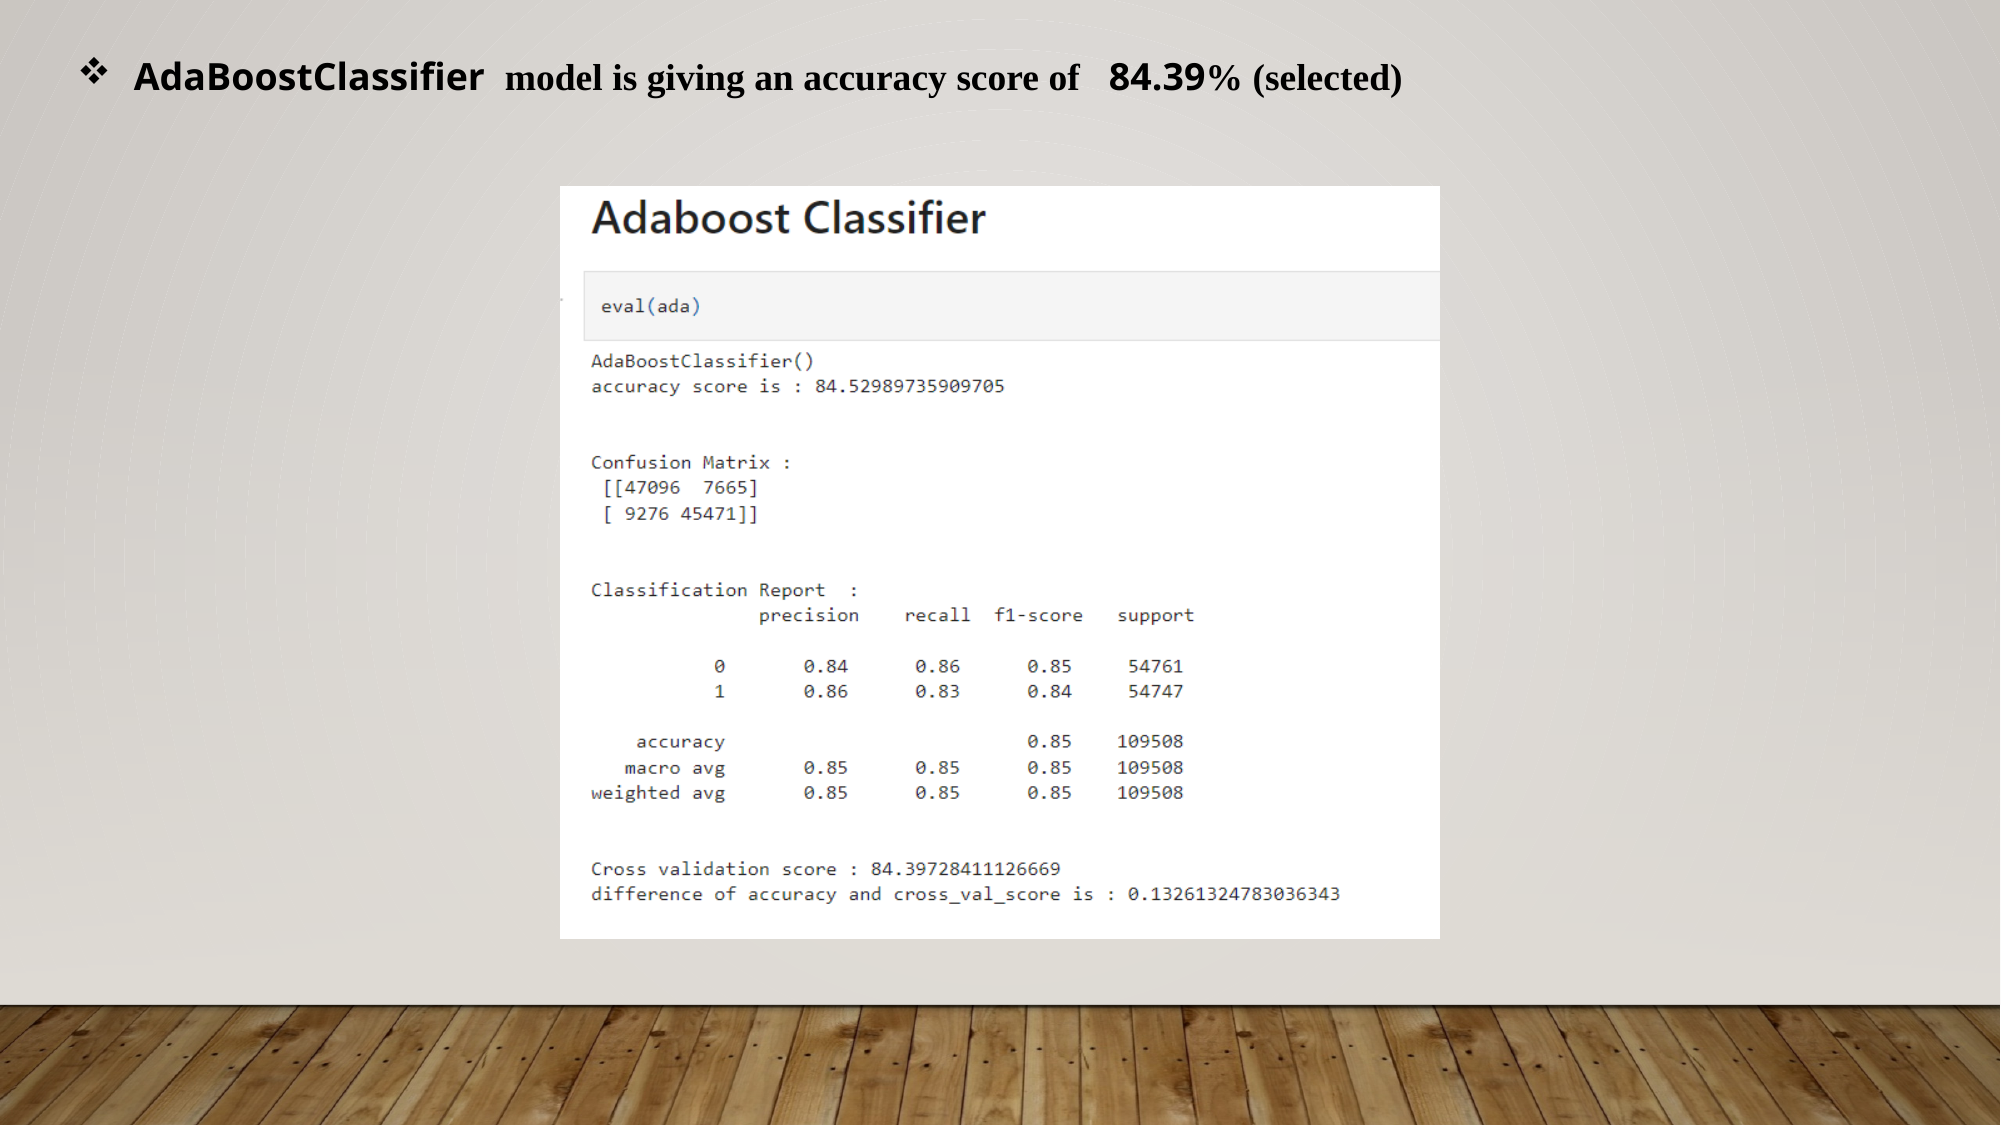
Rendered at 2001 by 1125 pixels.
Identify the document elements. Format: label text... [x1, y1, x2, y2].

text_box AdaBoostClassifier model is giving an accuracy score of 84.39% (selected) [62, 42, 1622, 106]
picture [0, 1005, 2000, 1125]
picture [560, 185, 1440, 939]
